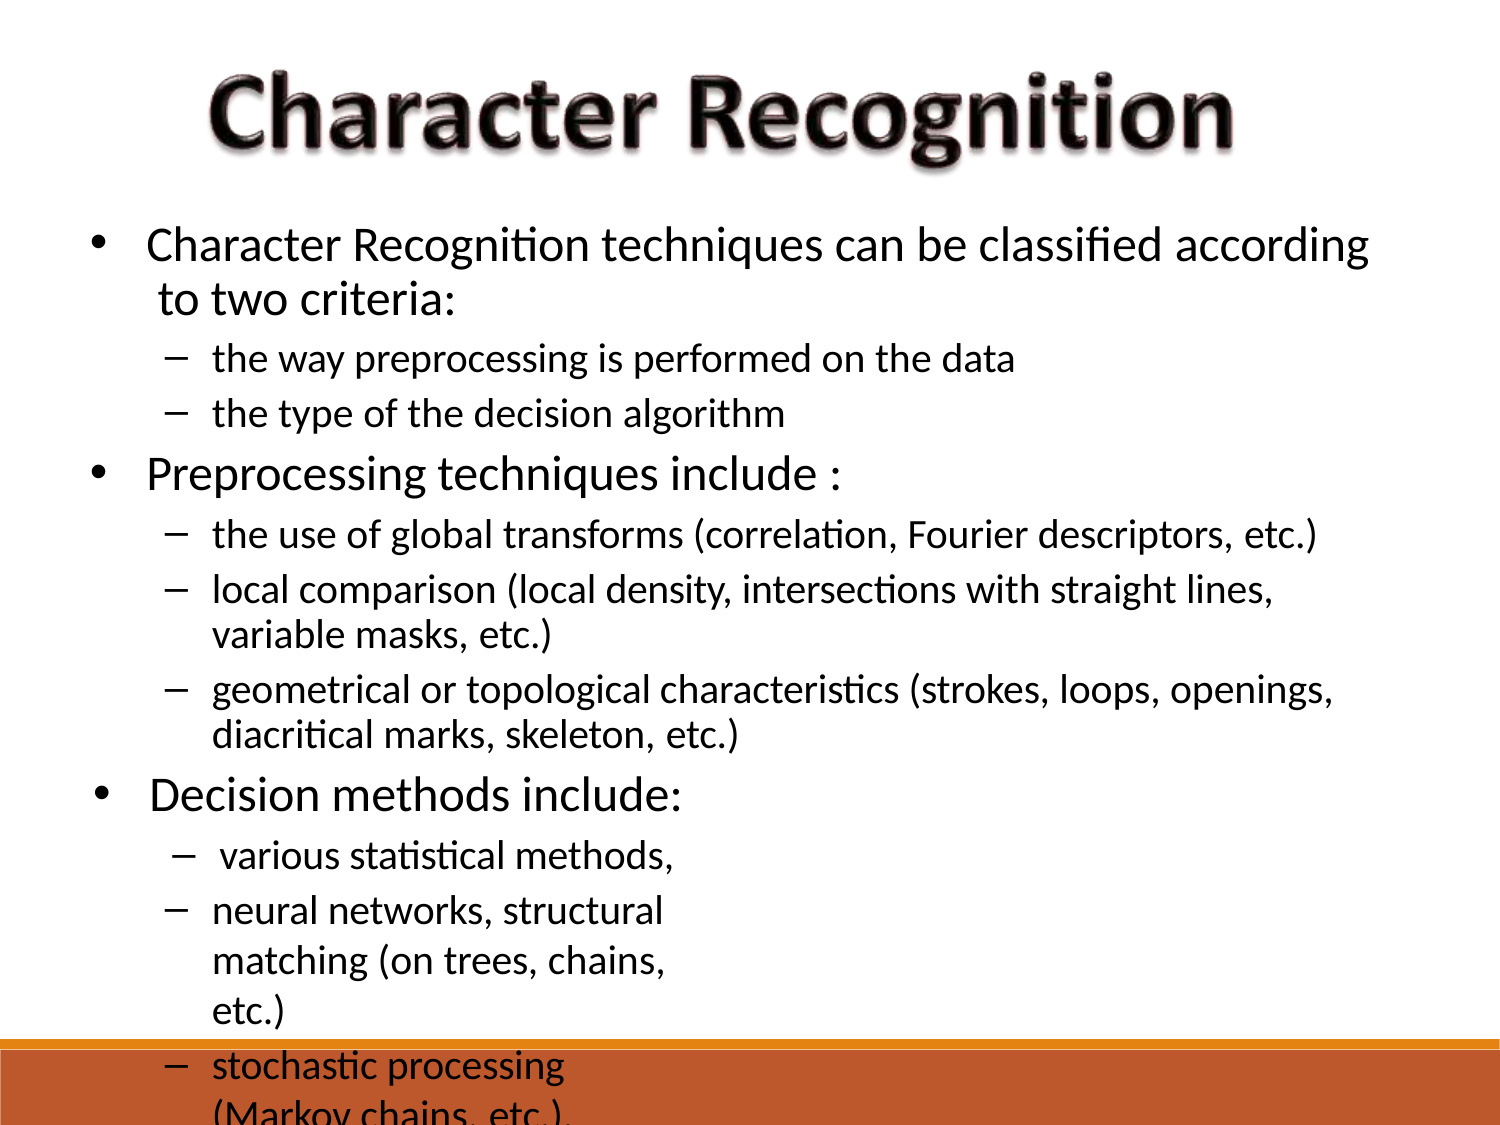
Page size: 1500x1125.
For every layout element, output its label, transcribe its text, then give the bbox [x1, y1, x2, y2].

text_box [203, 68, 1239, 181]
text_box Character Recognition techniques can be classified according to two criteria: the way preprocessing is performed on the data the type of the decision algorithm Preprocessing techniques include : the use of global transforms (correlation, Fourier descriptors, etc.) local comparison (local density, intersections with straight lines, variable masks, etc.) geometrical or topological characteristics (strokes, loops, openings, diacritical marks, skeleton, etc.) Decision methods include: various statistical methods, neural networks, structural matching (on trees, chains, etc.) stochastic processing (Markov chains, etc.). [87, 208, 1380, 1125]
